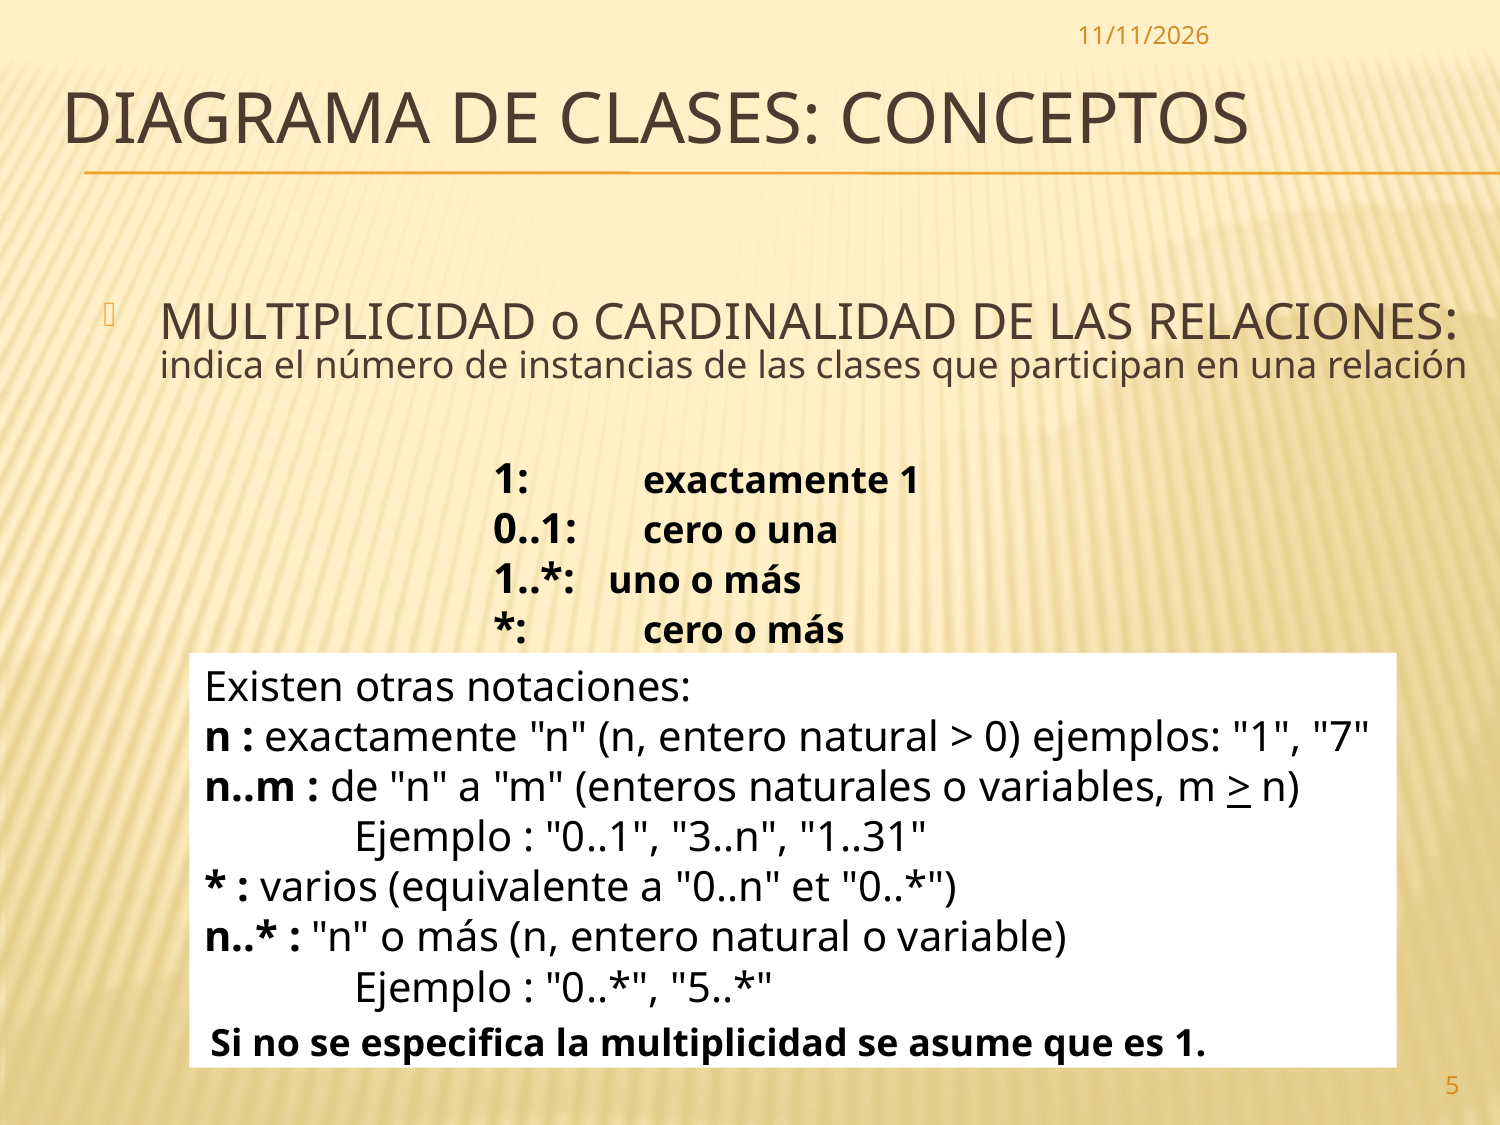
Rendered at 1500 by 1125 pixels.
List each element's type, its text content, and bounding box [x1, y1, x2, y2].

list MULTIPLICIDAD o CARDINALIDAD DE LAS RELACIONES: indica el número de instancias de las clases que participan en una relación [88, 290, 1500, 457]
text_box Si no se especifica la multiplicidad se asume que es 1. [195, 1011, 1223, 1072]
slide_number 5 [1350, 1061, 1475, 1103]
title diagrama de clases: conceptos [46, 46, 1472, 185]
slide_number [1062, 12, 1475, 60]
text_box 1: exactamente 1 0..1: cero o una 1..*: uno o más *: cero o más [478, 444, 1069, 652]
text_box Existen otras notaciones: n : exactamente "n" (n, entero natural > 0) ejemplos: "1", "7" n..m : de "n" a "m" (enteros naturales o variables, m > n) Ejemplo : "0..1", "3..n", "1..31" * : varios (equivalente a "0..n" et "0..*") n..* : "n" o más (n, entero natural o variable) Ejemplo : "0..*", "5..*" [189, 652, 1397, 1068]
